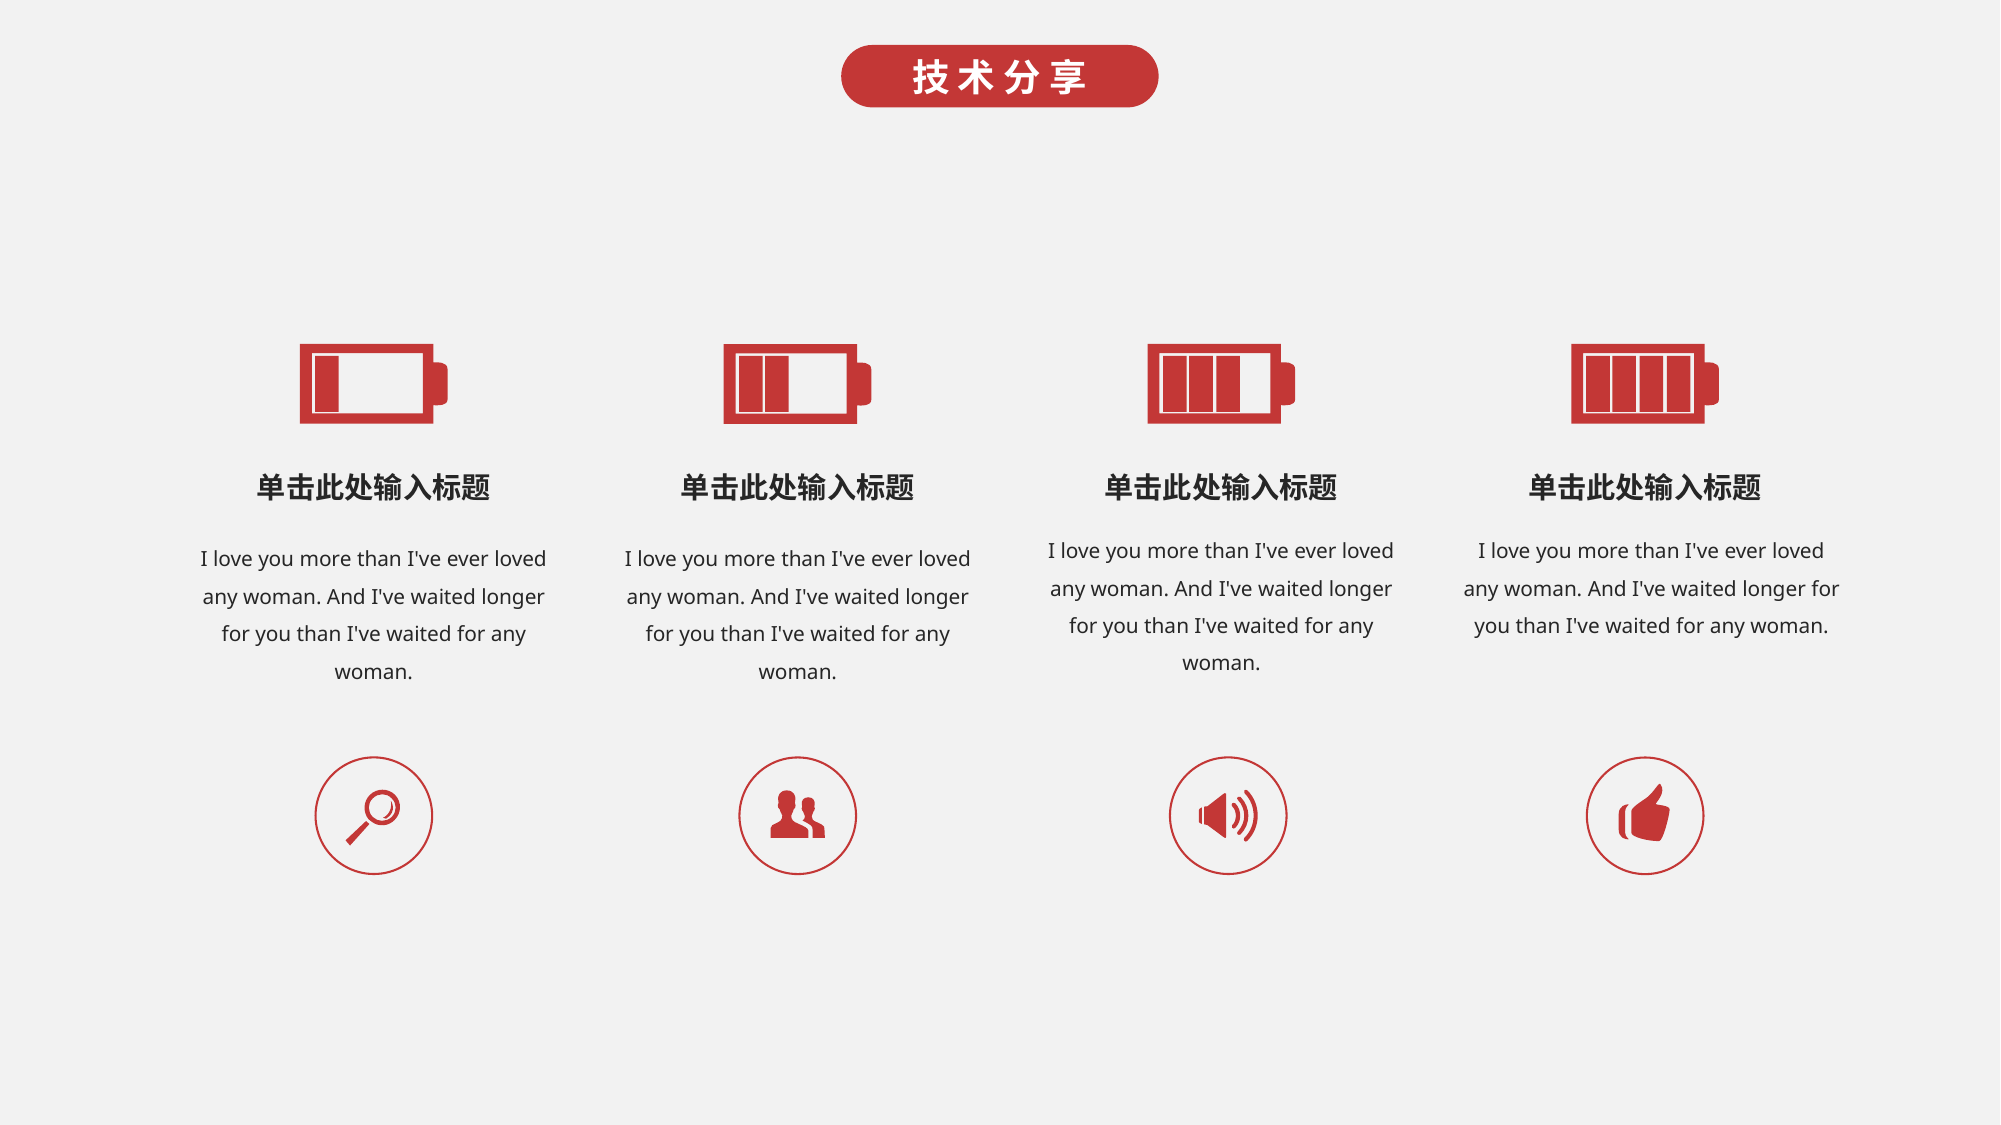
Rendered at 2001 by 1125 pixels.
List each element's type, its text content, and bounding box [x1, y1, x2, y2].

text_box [723, 344, 872, 424]
text_box I love you more than I've ever loved any woman. And I've waited longer for you than I've waited for any woman. [599, 526, 996, 692]
text_box 技 术 分 享 [840, 43, 1160, 109]
text_box I love you more than I've ever loved any woman. And I've waited longer for you than I've waited for any woman. [1446, 517, 1857, 692]
text_box 单击此处输入标题 [204, 462, 544, 518]
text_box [299, 343, 448, 424]
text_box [1169, 757, 1287, 874]
text_box 单击此处输入标题 [628, 462, 968, 518]
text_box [315, 757, 433, 874]
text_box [739, 757, 857, 875]
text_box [1571, 343, 1719, 424]
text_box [1586, 757, 1704, 875]
text_box I love you more than I've ever loved any woman. And I've waited longer for you than I've waited for any woman. [175, 526, 572, 700]
text_box I love you more than I've ever loved any woman. And I've waited longer for you than I've waited for any woman. [1025, 517, 1417, 692]
text_box 单击此处输入标题 [1051, 462, 1391, 517]
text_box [1147, 343, 1296, 424]
text_box 单击此处输入标题 [1475, 462, 1815, 517]
